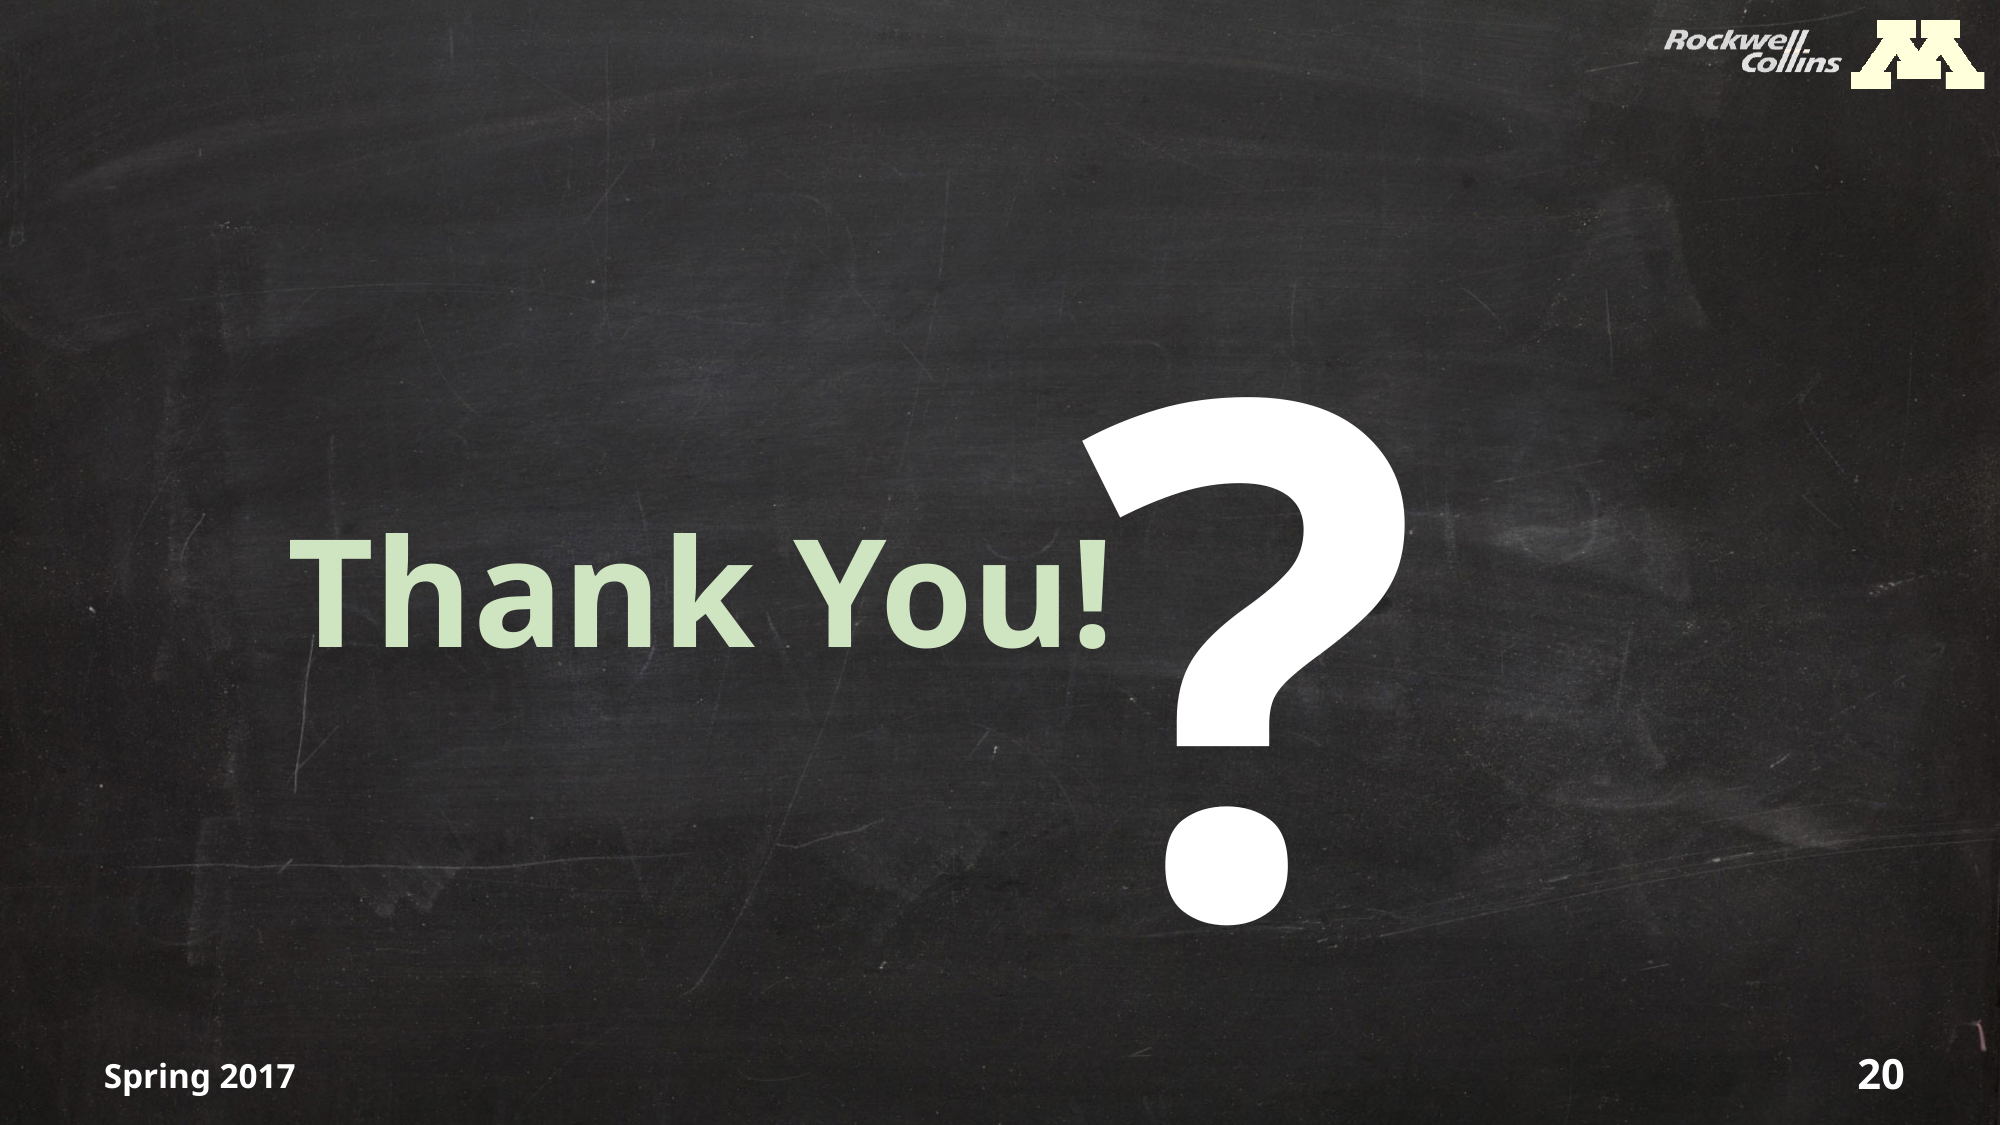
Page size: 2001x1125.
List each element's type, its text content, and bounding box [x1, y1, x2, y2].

text_box ? [1065, 535, 1477, 724]
title Thank You! [272, 505, 1623, 694]
footer Spring 2017 [88, 1047, 1408, 1109]
slide_number 20 [1702, 1047, 1921, 1105]
picture [0, 0, 2000, 1125]
